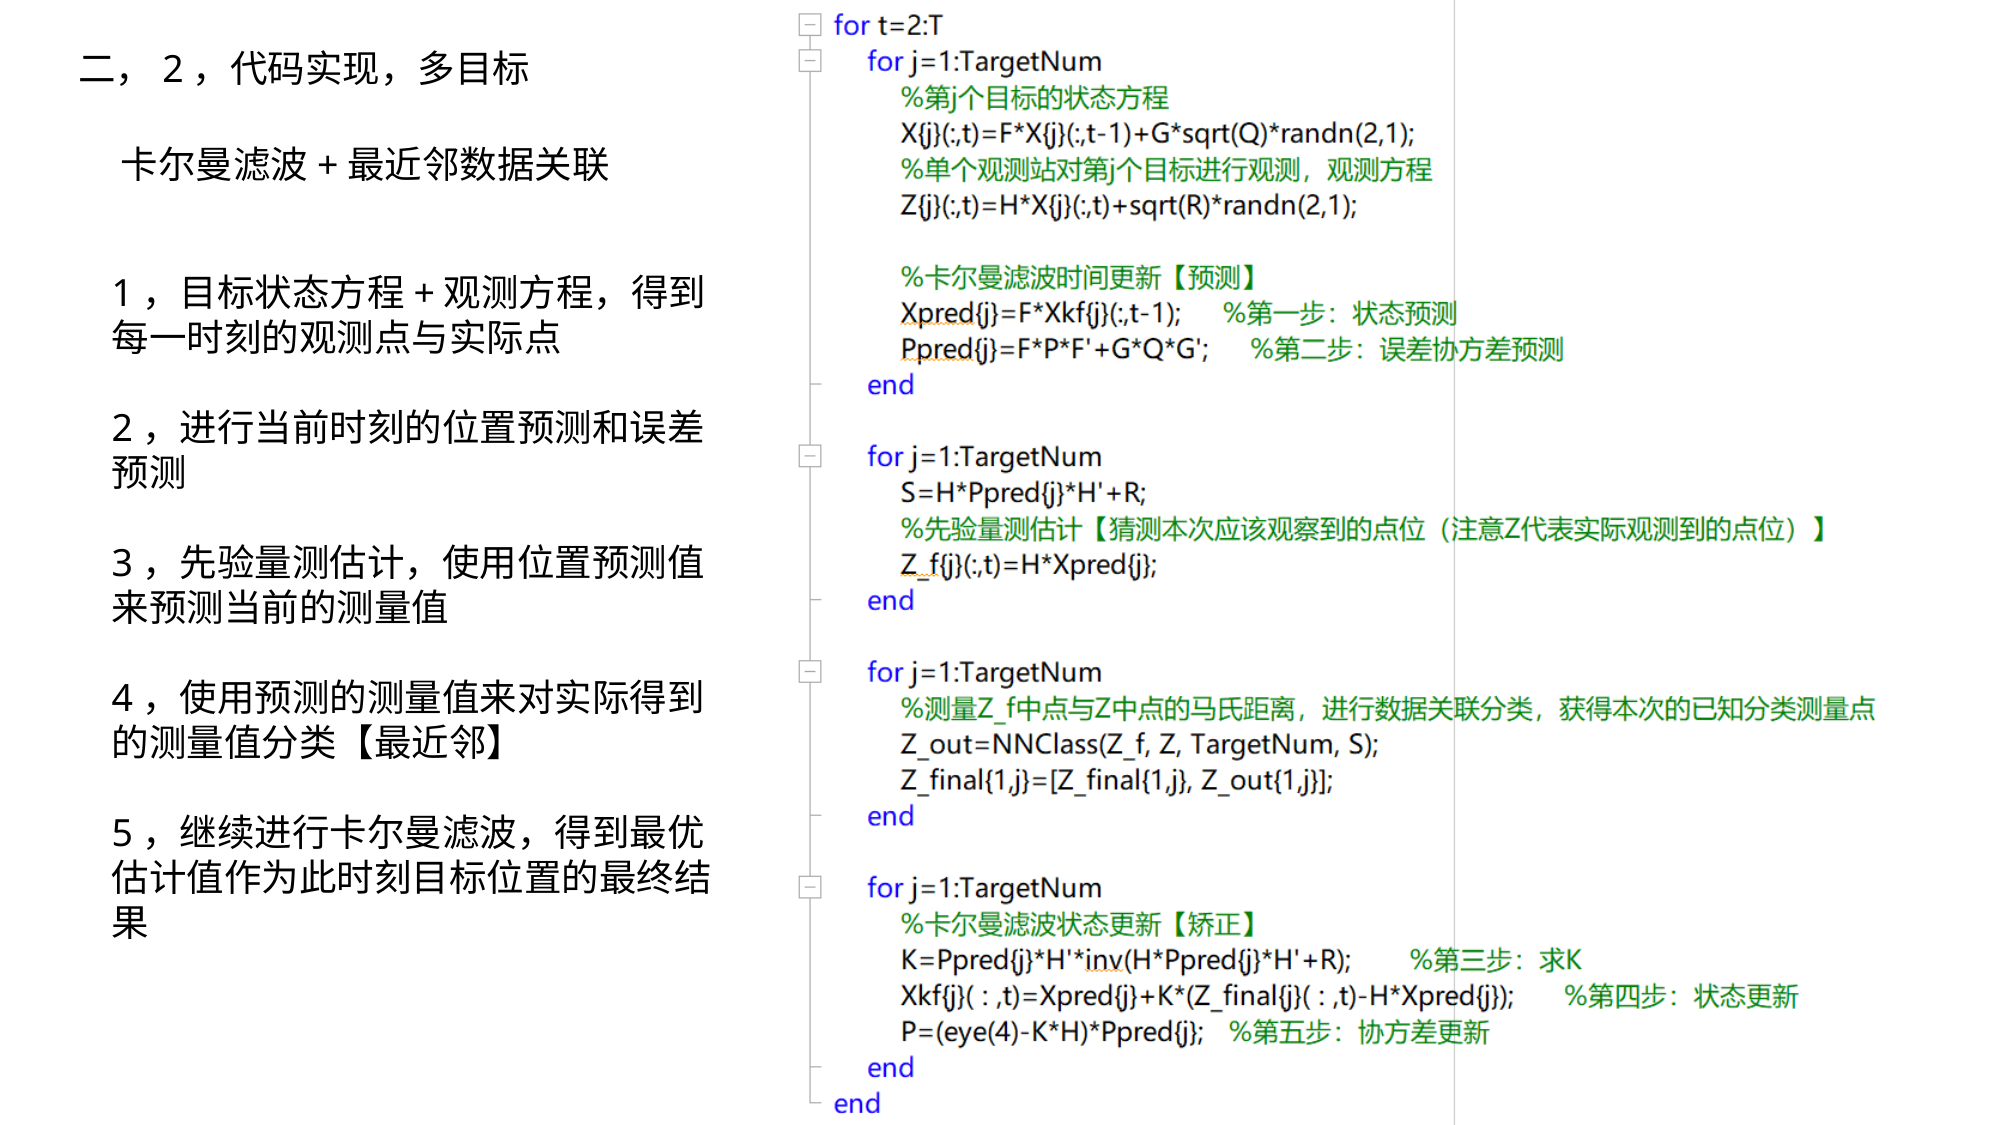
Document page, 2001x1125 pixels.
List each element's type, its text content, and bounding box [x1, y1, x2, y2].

text_box 1，目标状态方程+观测方程，得到每一时刻的观测点与实际点 2，进行当前时刻的位置预测和误差预测 3，先验量测估计，使用位置预测值来预测当前的测量值 4，使用预测的测量值来对实际得到的测量值分类【最近邻】 5，继续进行卡尔曼滤波，得到最优估计值作为此时刻目标位置的最终结果 [96, 261, 755, 952]
text_box 卡尔曼滤波+最近邻数据关联 [105, 133, 633, 194]
text_box 二，2，代码实现，多目标 [63, 37, 787, 98]
picture [787, 0, 1915, 1125]
